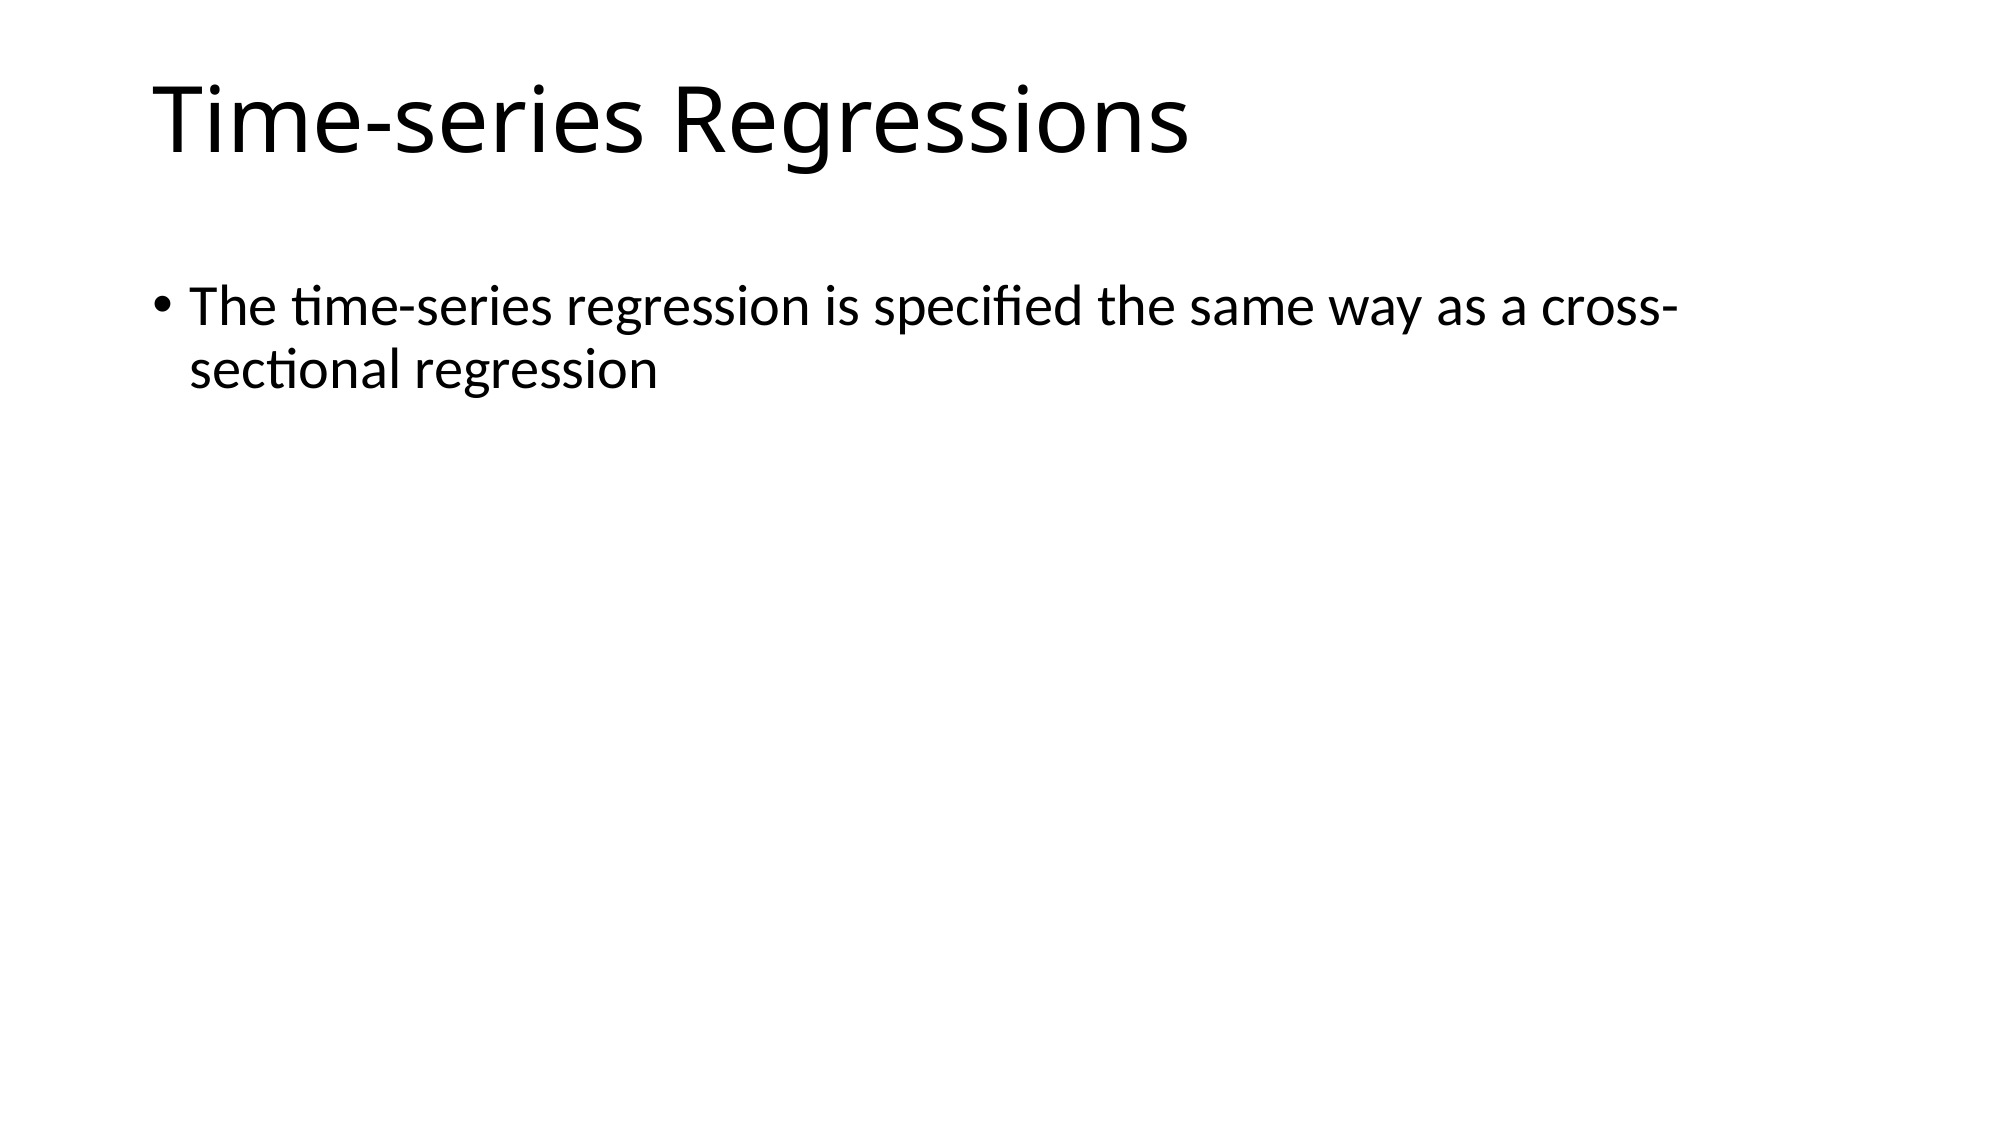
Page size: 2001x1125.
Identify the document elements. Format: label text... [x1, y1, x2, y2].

list The time-series regression is specified the same way as a cross-sectional regression [137, 268, 1863, 1085]
title Time-series Regressions [137, 38, 1863, 206]
